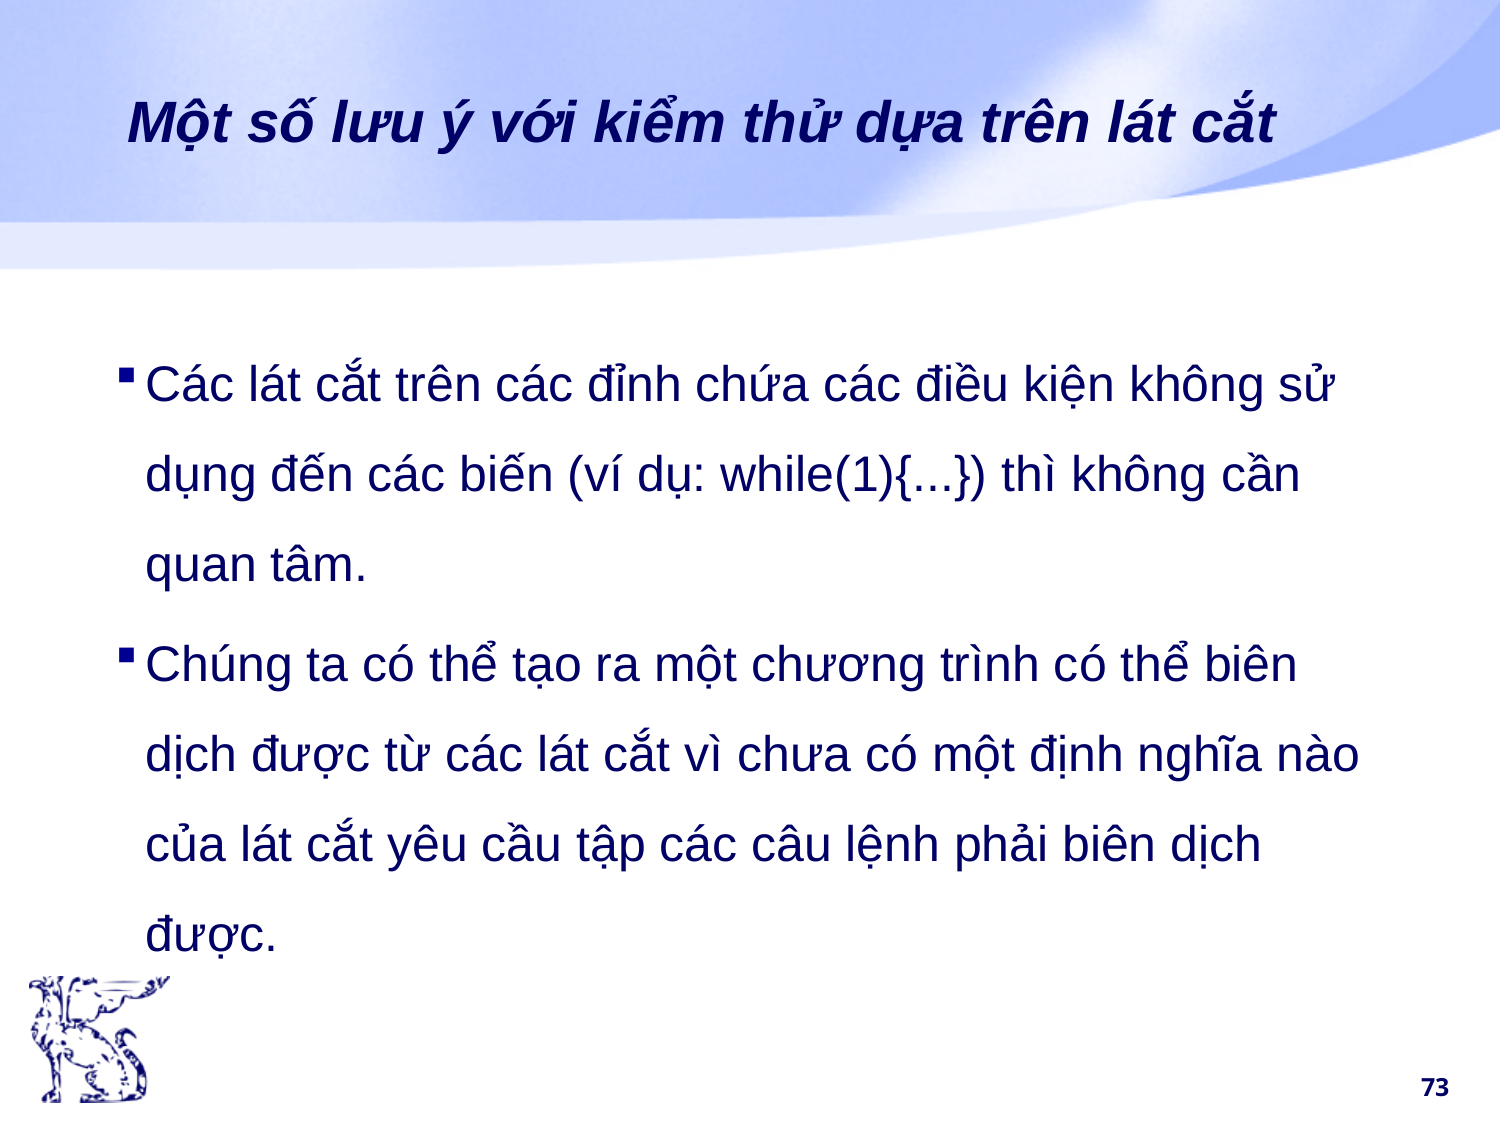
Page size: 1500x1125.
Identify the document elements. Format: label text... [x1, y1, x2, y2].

picture [0, 0, 1500, 296]
picture [29, 976, 170, 1103]
title Một số lưu ý với kiểm thử dựa trên lát cắt [112, 24, 1388, 213]
slide_number 73 [1376, 1070, 1495, 1106]
list Các lát cắt trên các đỉnh chứa các điều kiện không sử dụng đến các biến (ví dụ: while(1){...}) thì không cần quan tâm. Chúng ta có thể tạo ra một chương trình có thể biên dịch được từ các lát cắt vì chưa có một định nghĩa nào của lát cắt yêu cầu tập các câu lệnh phải biên dịch được. [100, 314, 1388, 1031]
